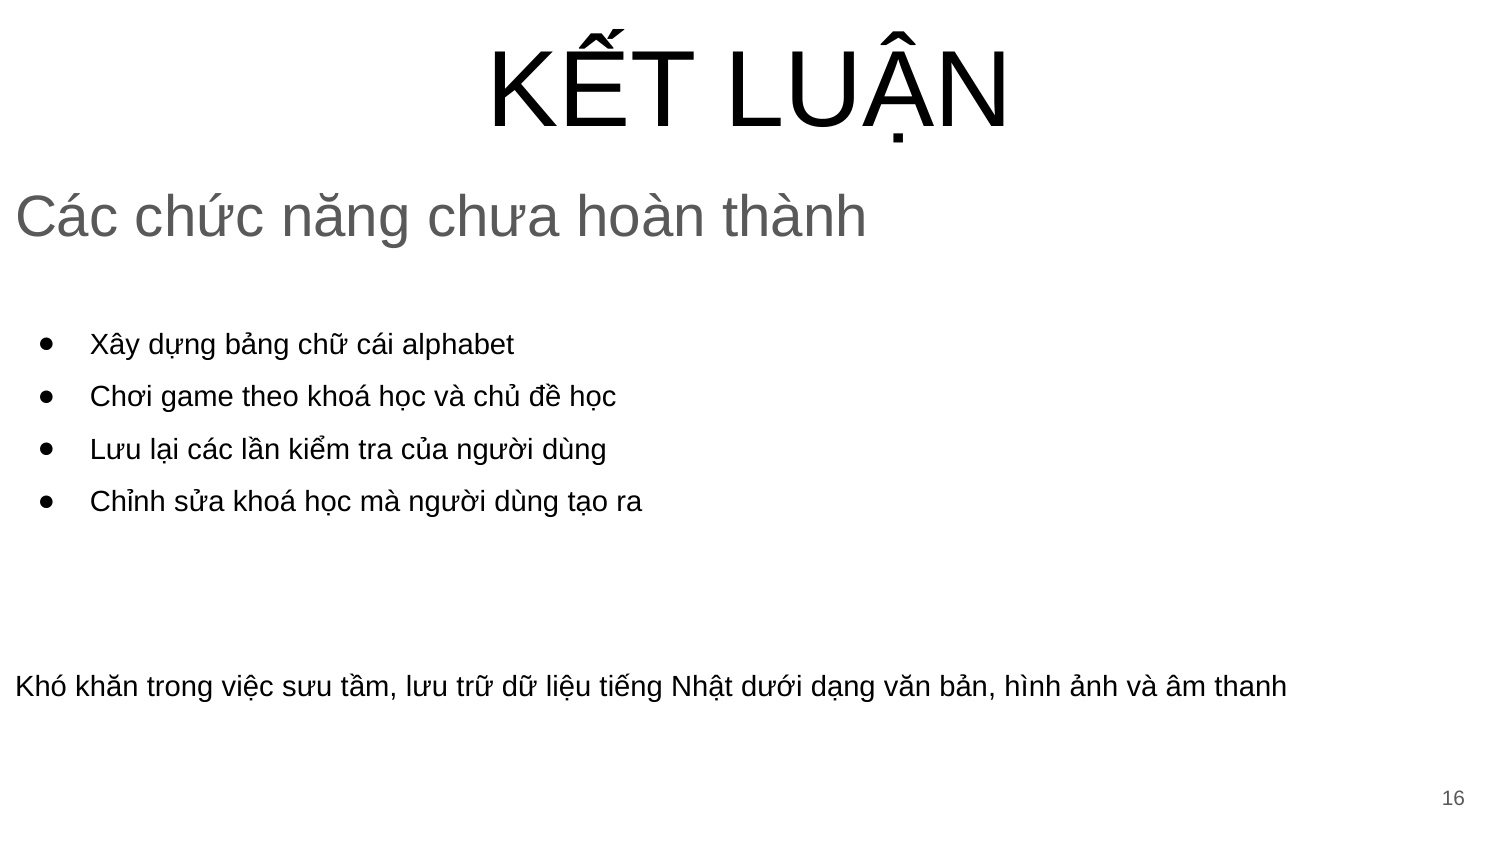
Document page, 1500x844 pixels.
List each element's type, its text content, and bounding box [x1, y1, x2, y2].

text_box Xây dựng bảng chữ cái alphabet Chơi game theo khoá học và chủ đề học Lưu lại các lần kiểm tra của người dùng Chỉnh sửa khoá học mà người dùng tạo ra [0, 292, 1500, 599]
subtitle Các chức năng chưa hoàn thành [0, 162, 1398, 292]
text_box Khó khăn trong việc sưu tầm, lưu trữ dữ liệu tiếng Nhật dưới dạng văn bản, hình ảnh và âm thanh [0, 652, 1500, 776]
title KẾT LUẬN [0, 0, 1500, 163]
slide_number 16 [1389, 764, 1480, 830]
